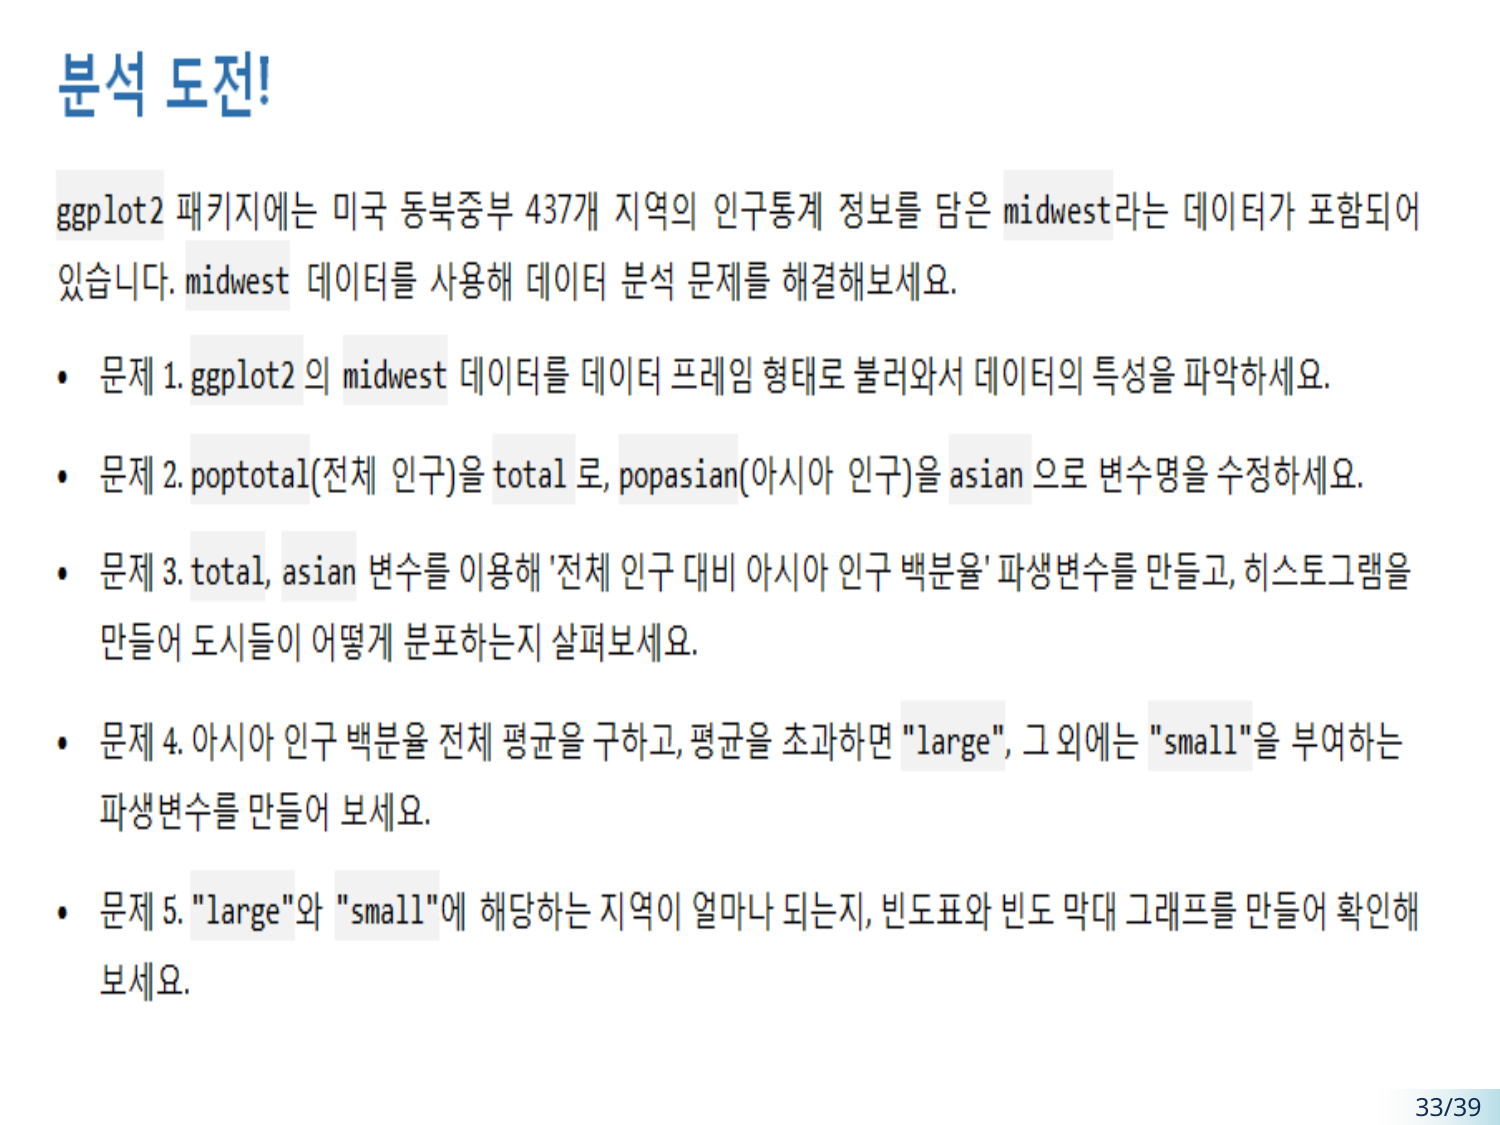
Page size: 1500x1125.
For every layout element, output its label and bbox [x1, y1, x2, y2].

picture [48, 23, 1452, 1043]
